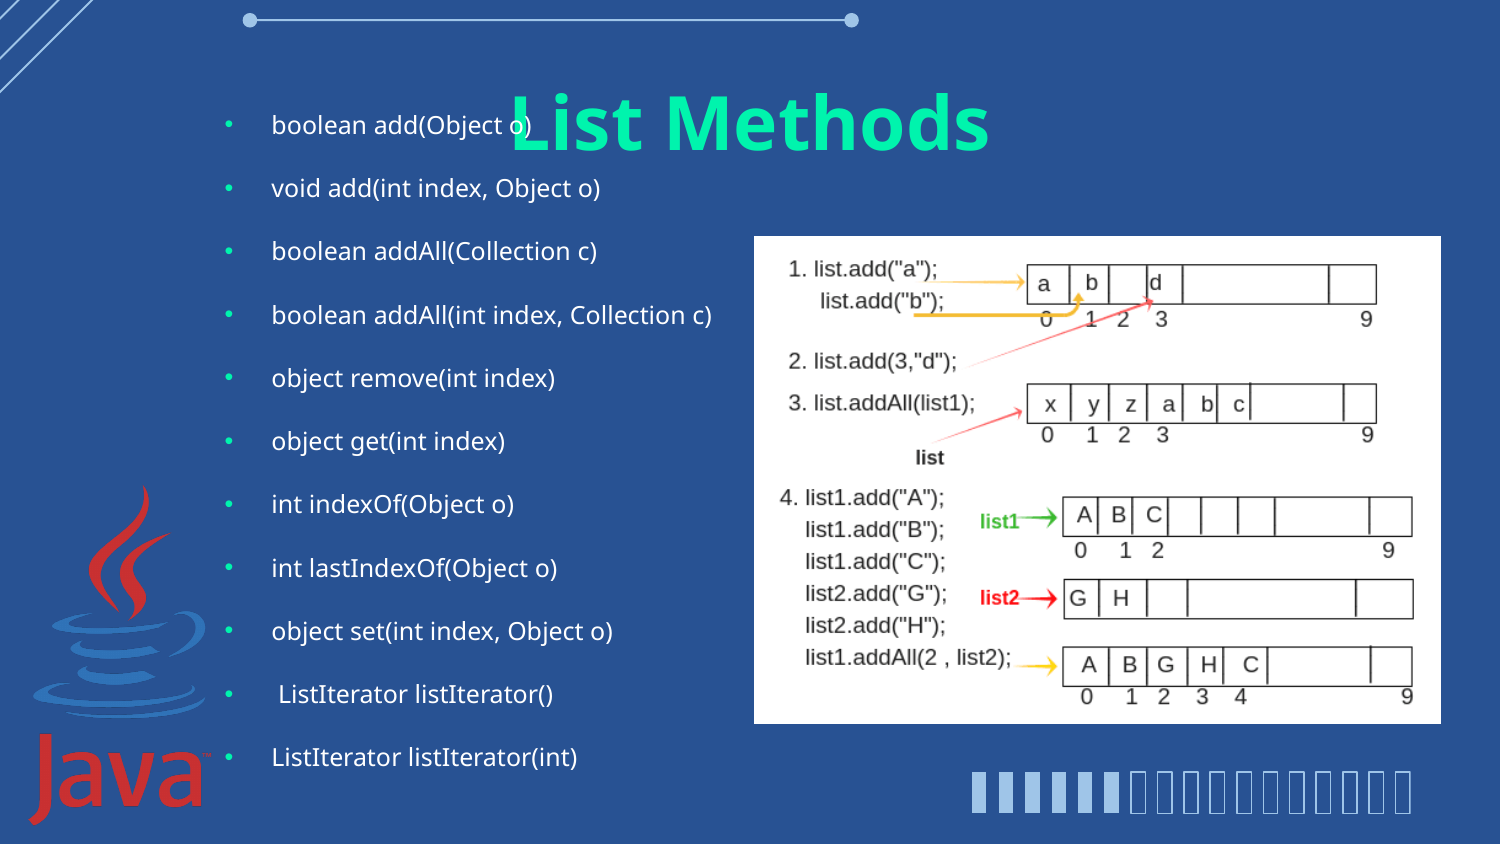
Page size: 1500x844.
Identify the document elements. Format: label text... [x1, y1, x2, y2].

list boolean add(Object o) void add(int index, Object o) boolean addAll(Collection c) boolean addAll(int index, Collection c) object remove(int index) object get(int index) int indexOf(Object o) int lastIndexOf(Object o) object set(int index, Object o) ListIterator listIterator() ListIterator listIterator(int) [149, 109, 1414, 844]
picture [0, 468, 307, 842]
title List Methods [118, 75, 1382, 156]
picture [754, 236, 1441, 725]
